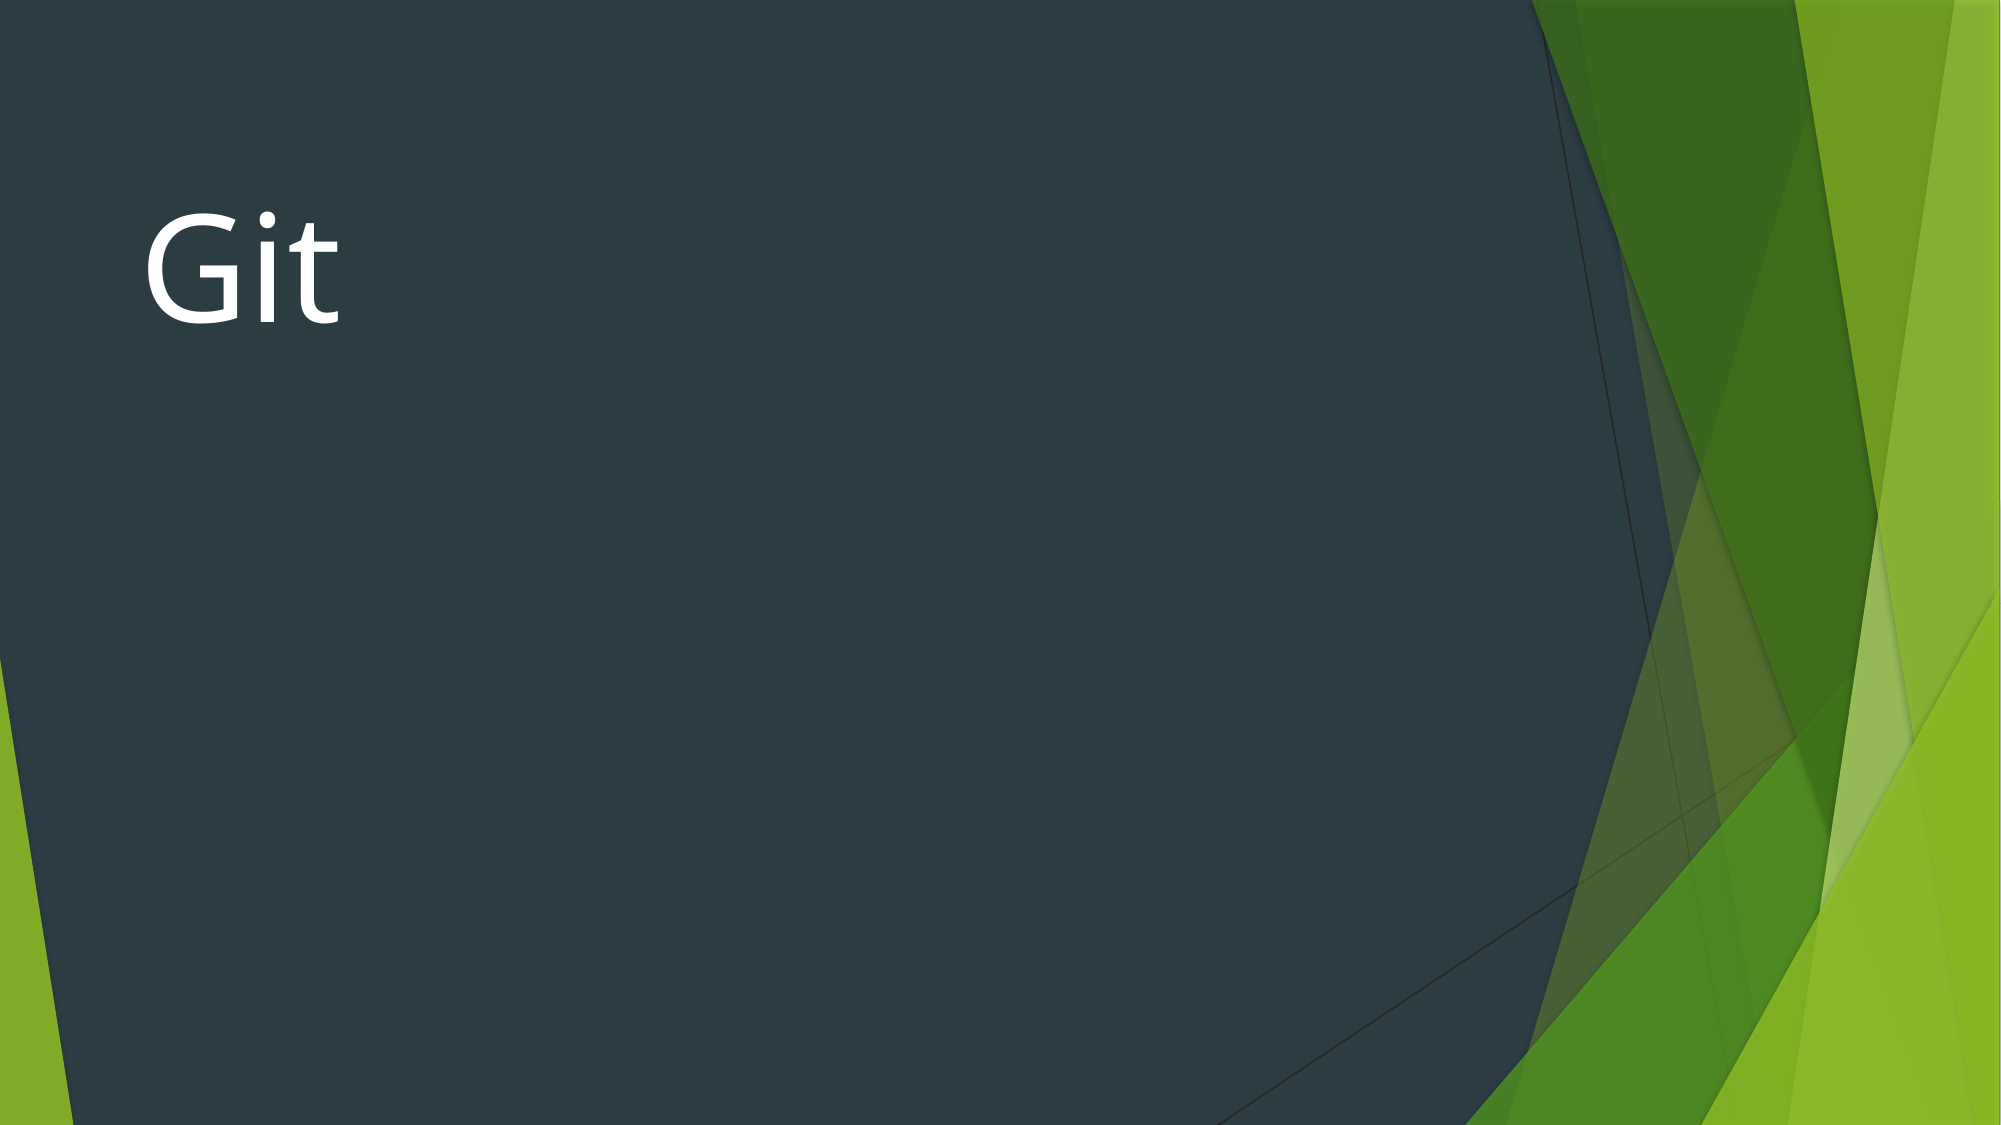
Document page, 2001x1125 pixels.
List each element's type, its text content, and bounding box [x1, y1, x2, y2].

text_box Git [124, 164, 1207, 360]
